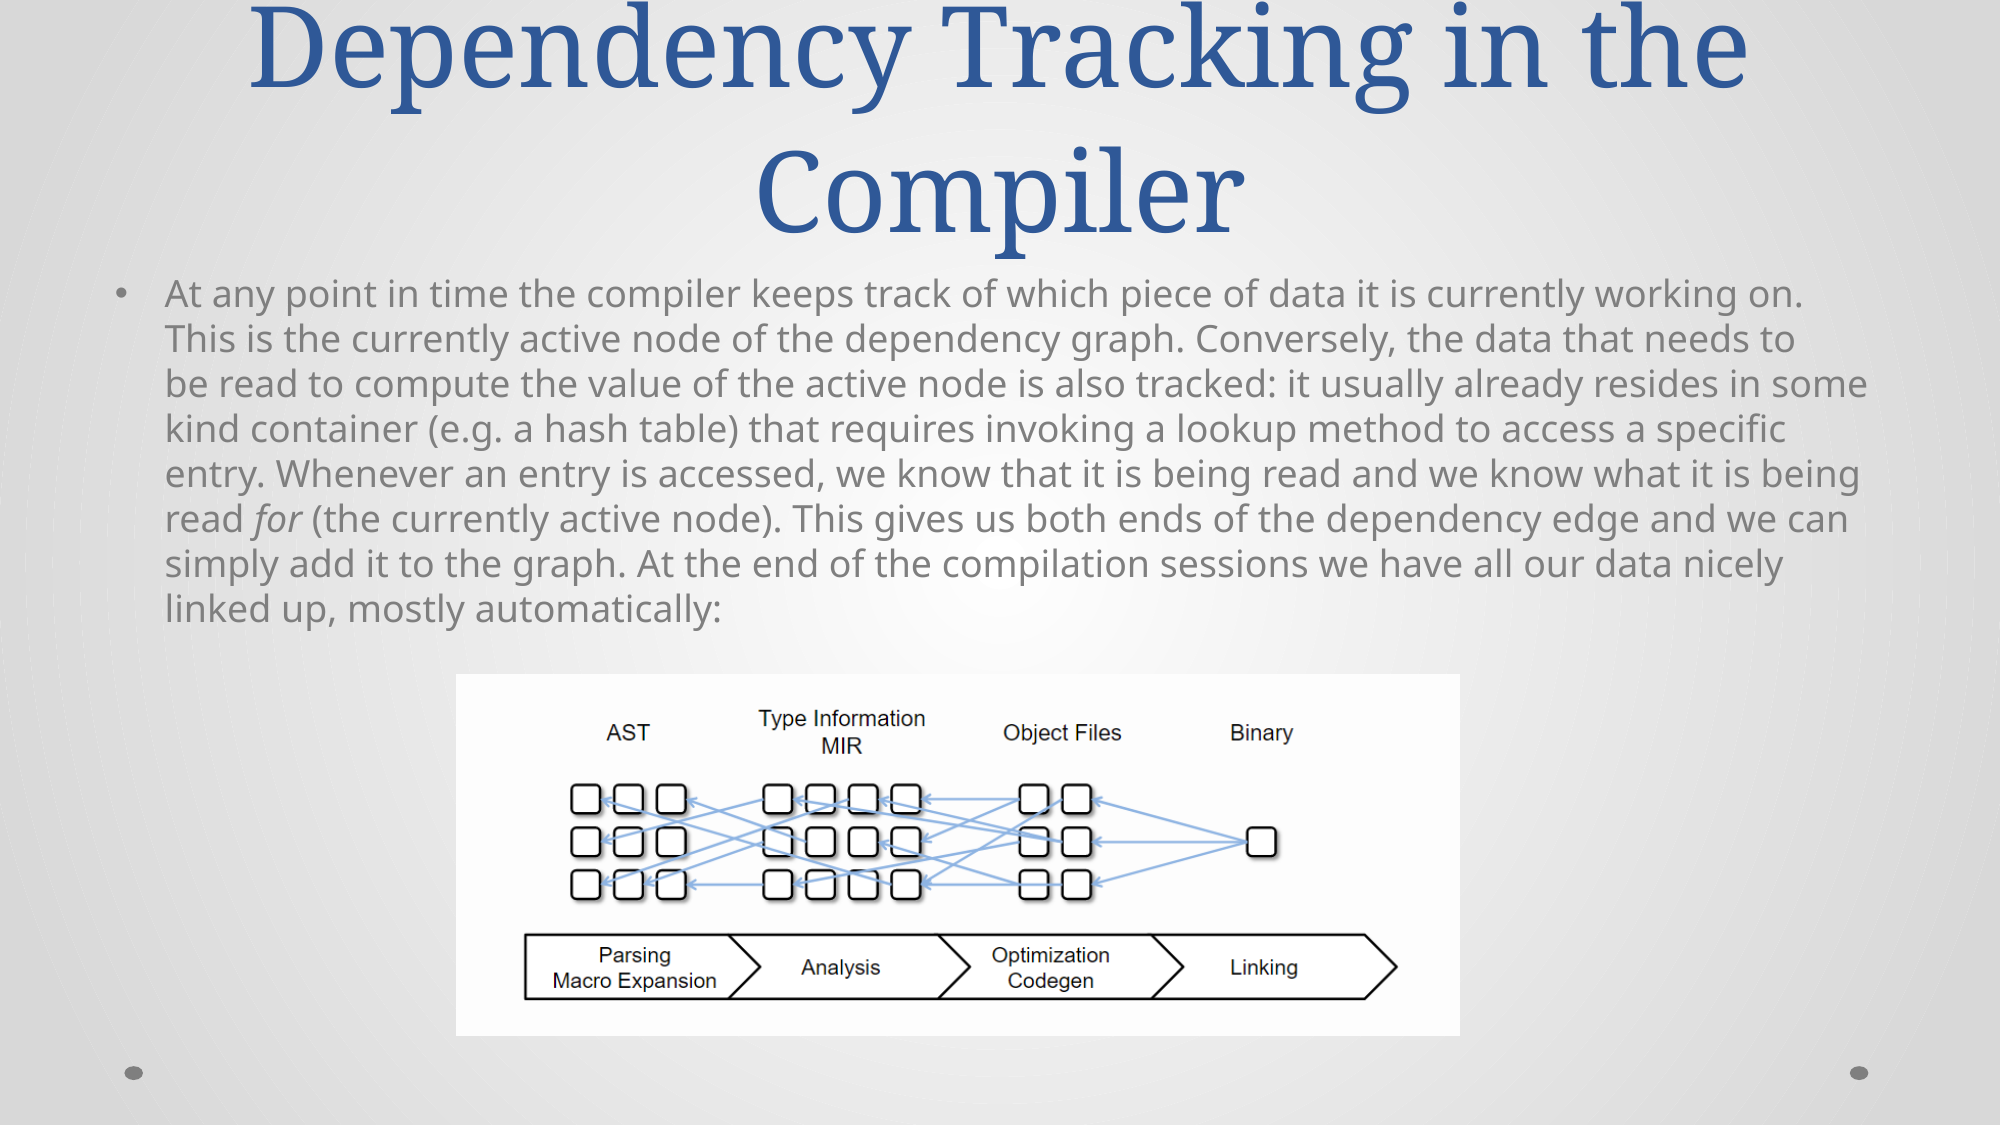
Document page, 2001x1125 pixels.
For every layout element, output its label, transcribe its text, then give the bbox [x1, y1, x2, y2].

list At any point in time the compiler keeps track of which piece of data it is currently working on. This is the currently active node of the dependency graph. Conversely, the data that needs to be read to compute the value of the active node is also tracked: it usually already resides in some kind container (e.g. a hash table) that requires invoking a lookup method to access a specific entry. Whenever an entry is accessed, we know that it is being read and we know what it is being read for (the currently active node). This gives us both ends of the dependency edge and we can simply add it to the graph. At the end of the compilation sessions we have all our data nicely linked up, mostly automatically: [99, 262, 1900, 643]
picture [455, 673, 1460, 1036]
title Dependency Tracking in the Compiler [99, 0, 1900, 262]
